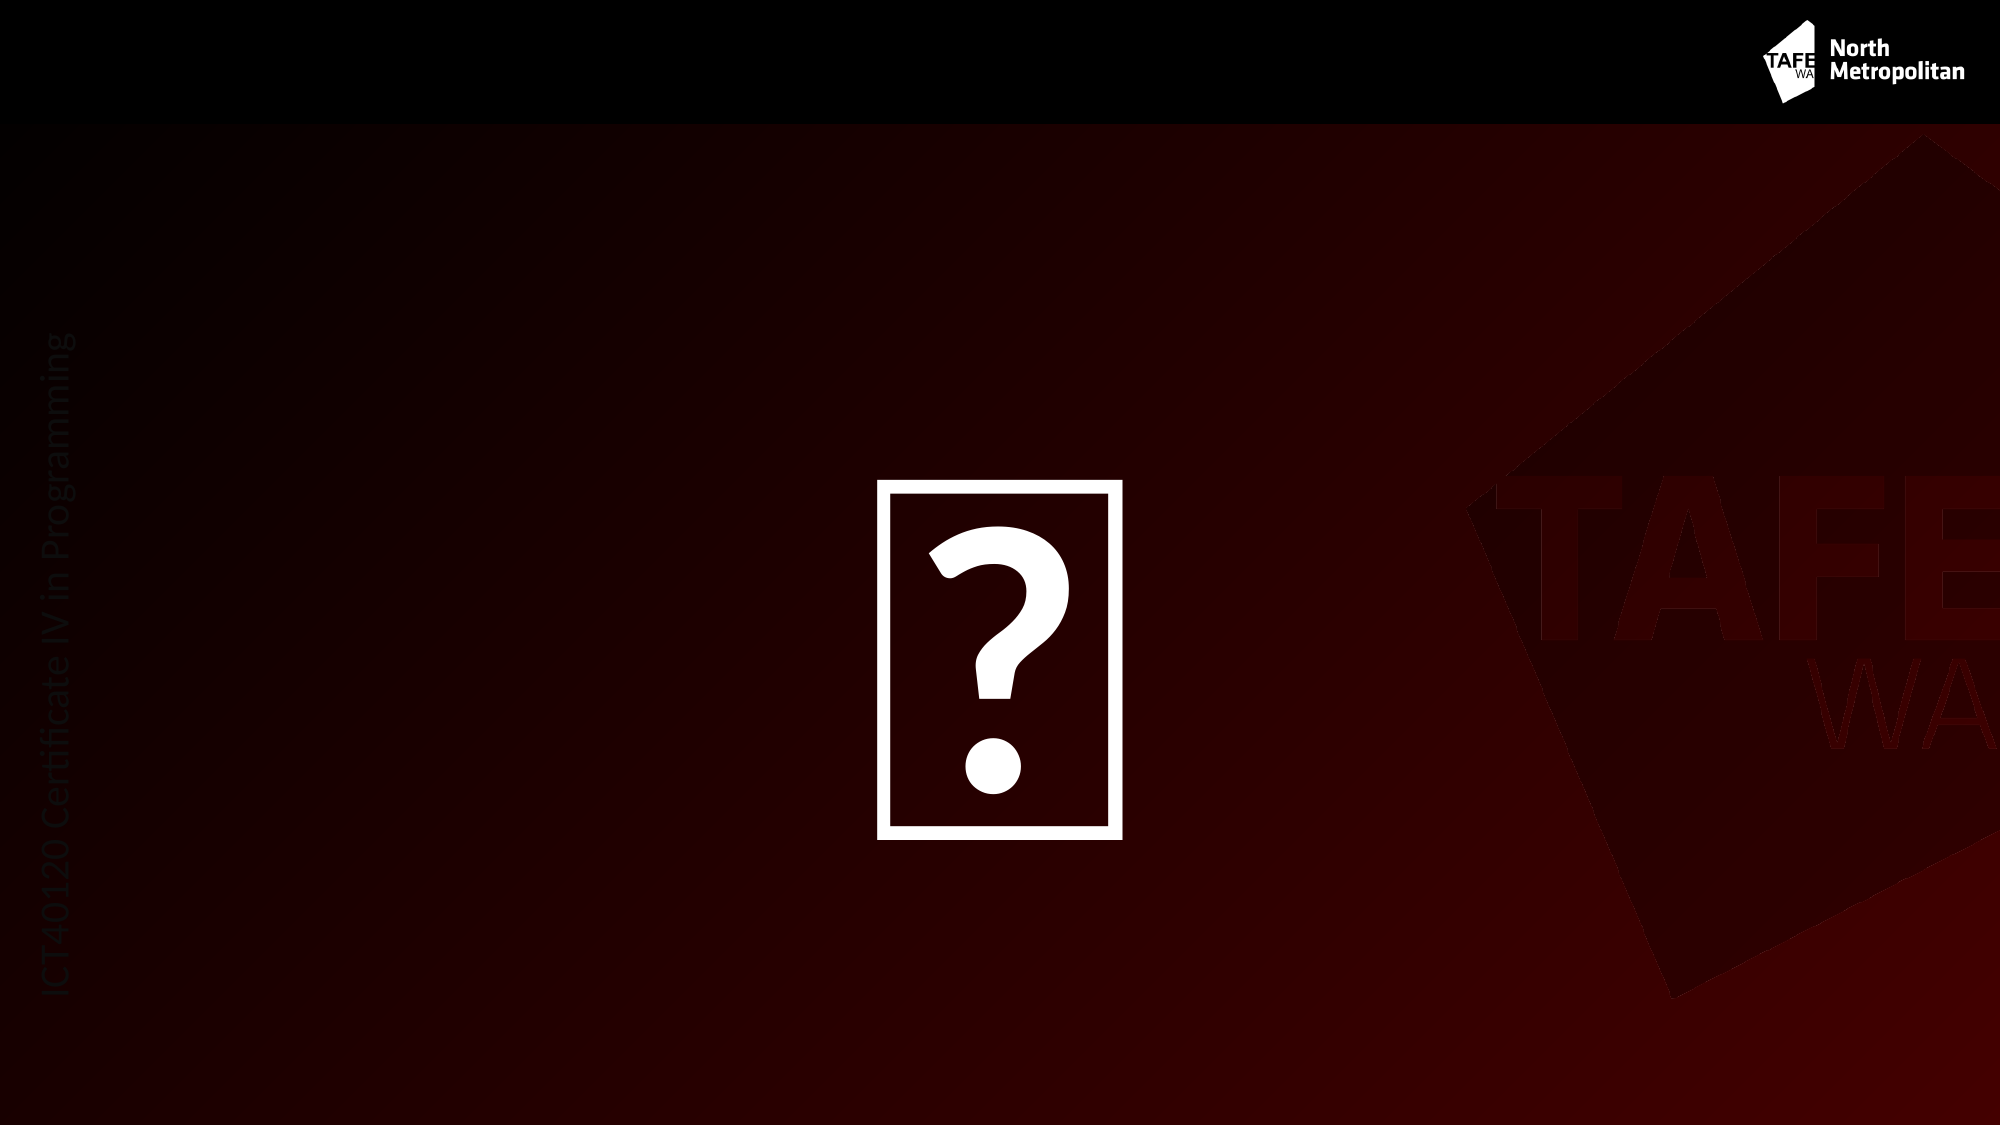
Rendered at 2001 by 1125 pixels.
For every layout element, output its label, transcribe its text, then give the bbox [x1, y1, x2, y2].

text_box 🦆 [101, 299, 1902, 955]
picture [0, 0, 2000, 124]
